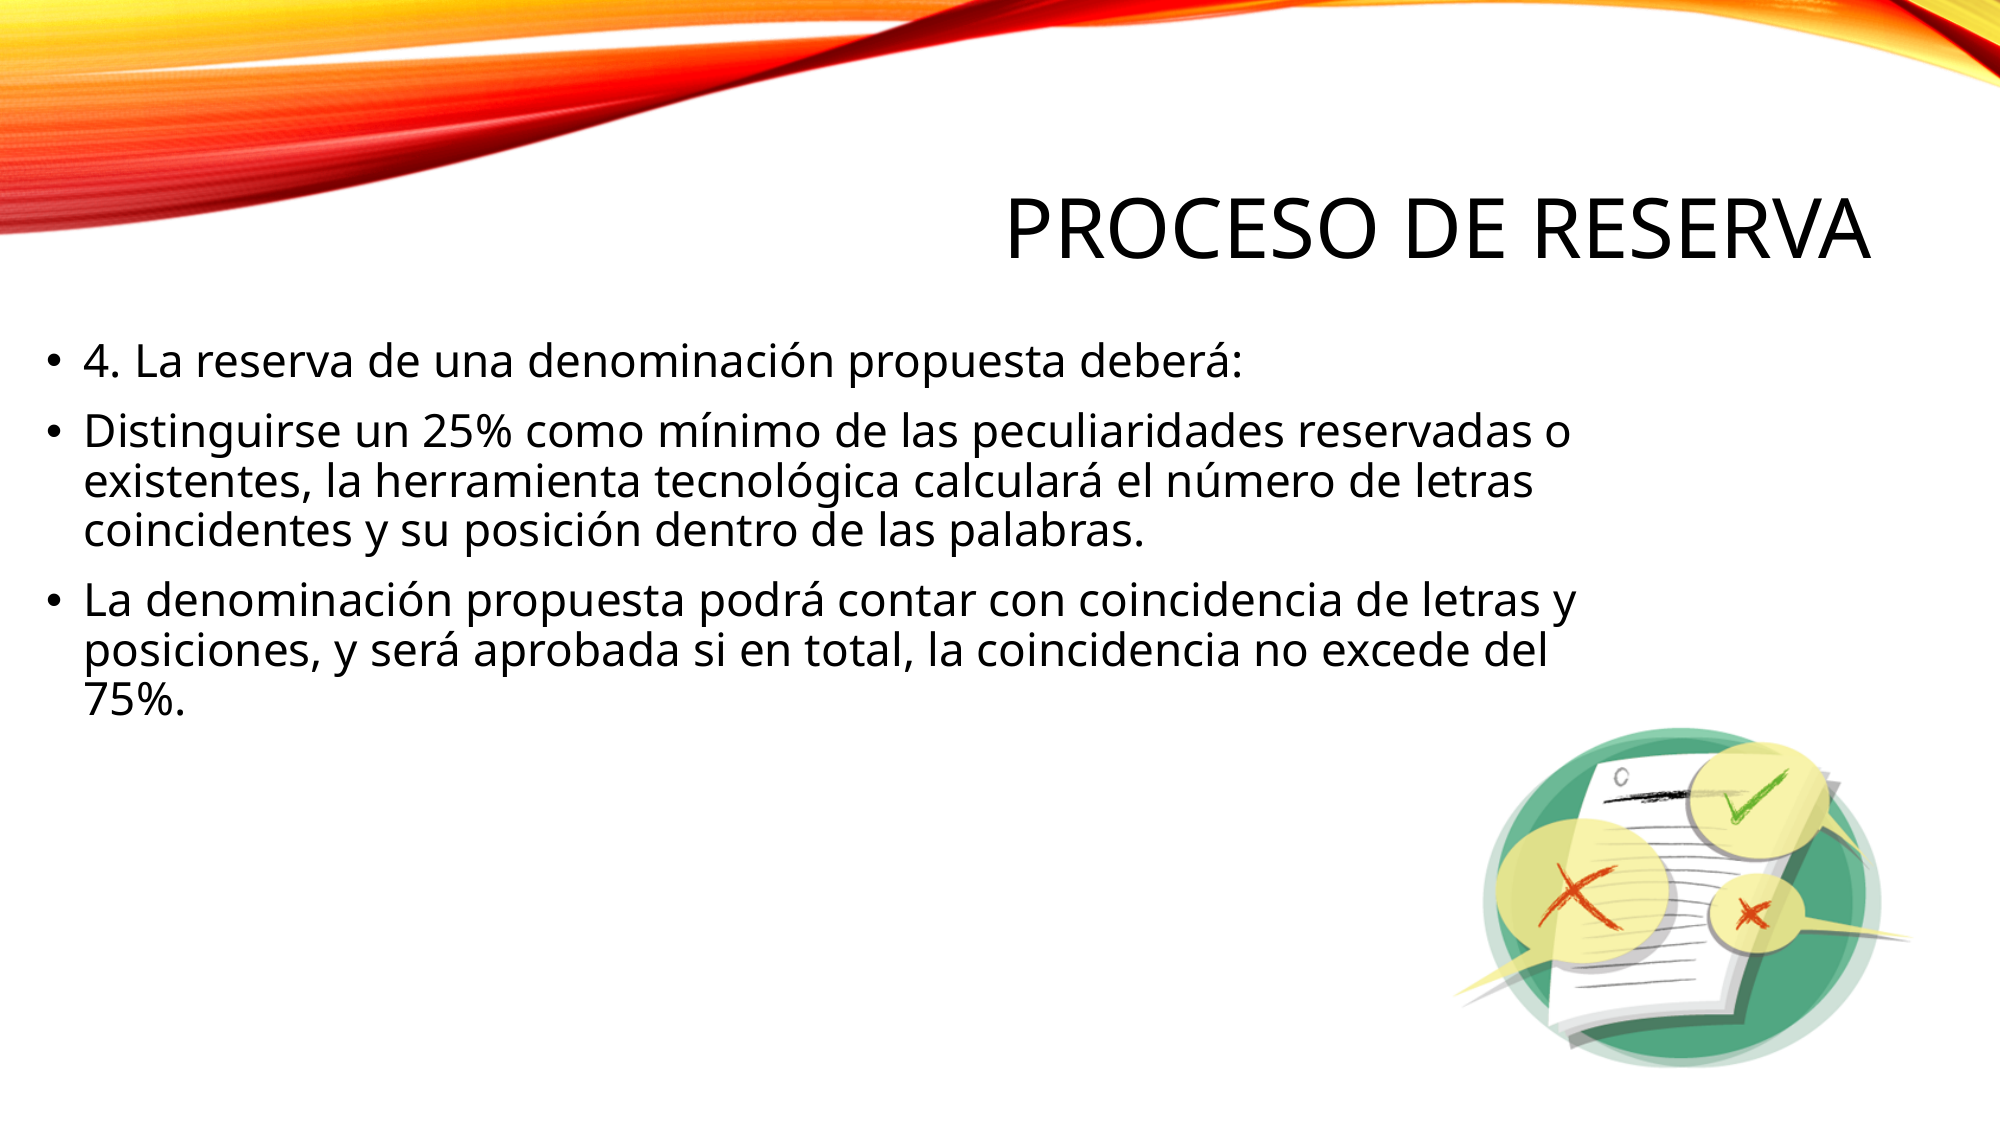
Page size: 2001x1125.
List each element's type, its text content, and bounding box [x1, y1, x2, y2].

picture [0, 0, 2000, 237]
title Proceso de Reserva [474, 125, 1888, 338]
picture [1446, 709, 1922, 1095]
list 4. La reserva de una denominación propuesta deberá: Distinguirse un 25% como mínimo de las peculiaridades reservadas o existentes, la herramienta tecnológica calculará el número de letras coincidentes y su posición dentro de las palabras. La denominación propuesta podrá contar con coincidencia de letras y posiciones, y será aprobada si en total, la coincidencia no excede del 75%. [31, 330, 1609, 921]
